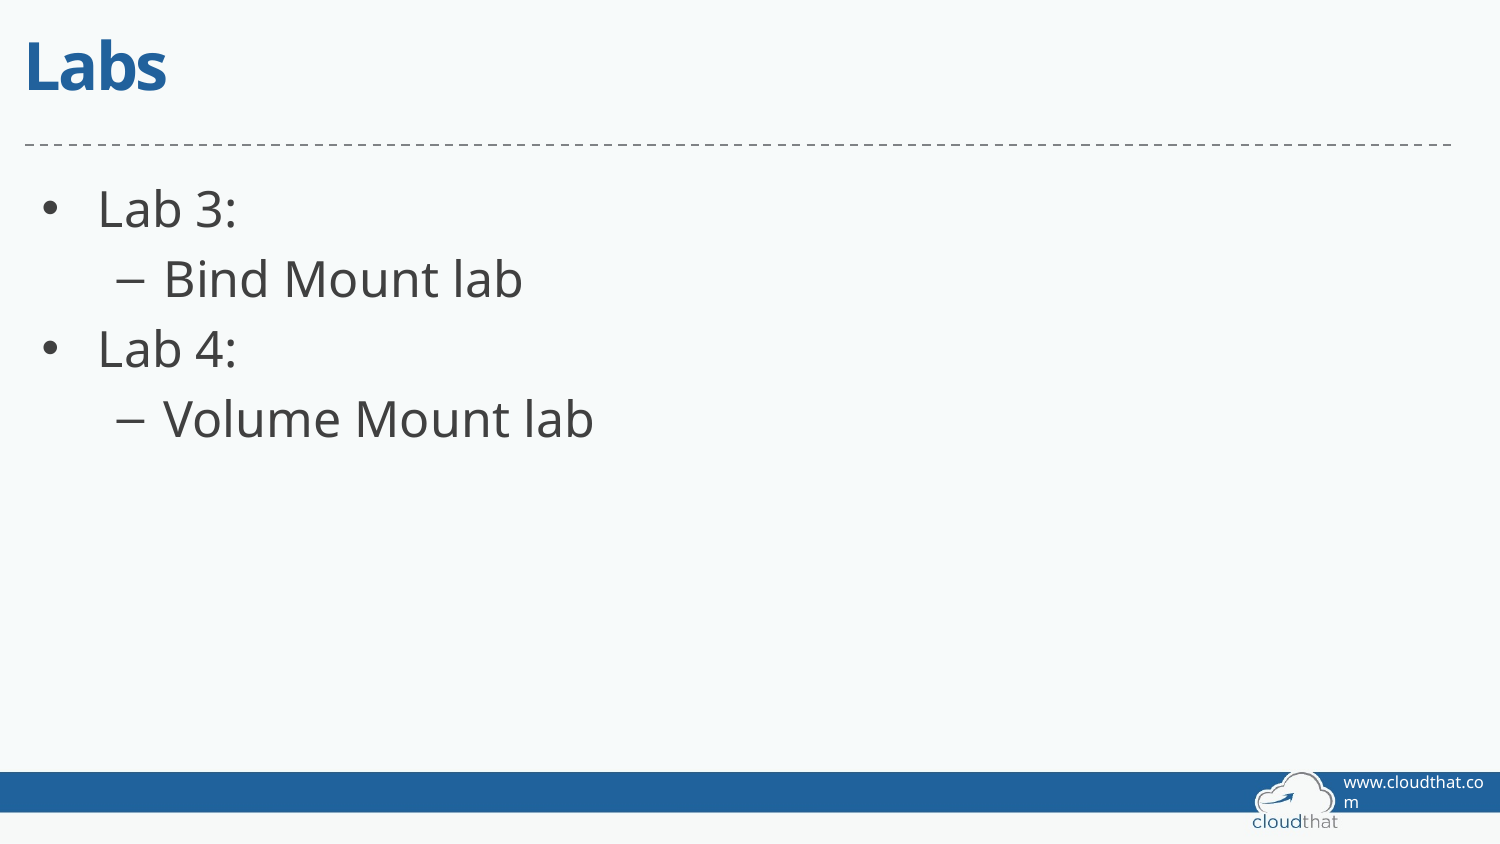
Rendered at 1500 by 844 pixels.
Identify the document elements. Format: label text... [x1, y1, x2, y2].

list Lab 3: Bind Mount lab Lab 4: Volume Mount lab [26, 170, 1451, 752]
picture [0, 769, 1500, 843]
title Labs [23, 23, 1451, 104]
